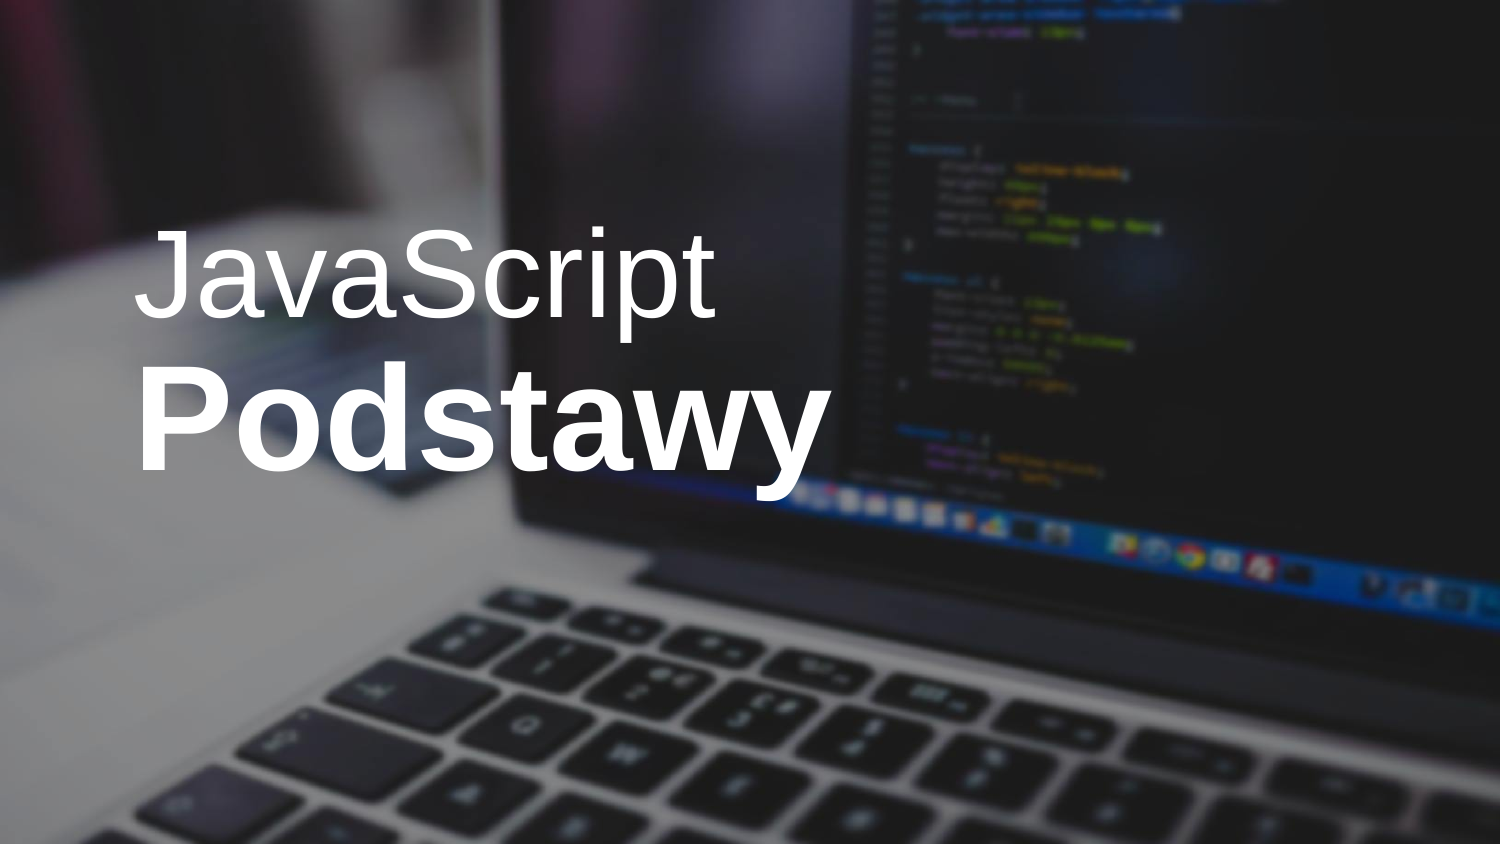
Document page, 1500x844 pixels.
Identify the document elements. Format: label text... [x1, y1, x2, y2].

text_box Podstawy [118, 304, 928, 489]
picture [0, 0, 1500, 844]
text_box JavaScript [118, 177, 928, 304]
